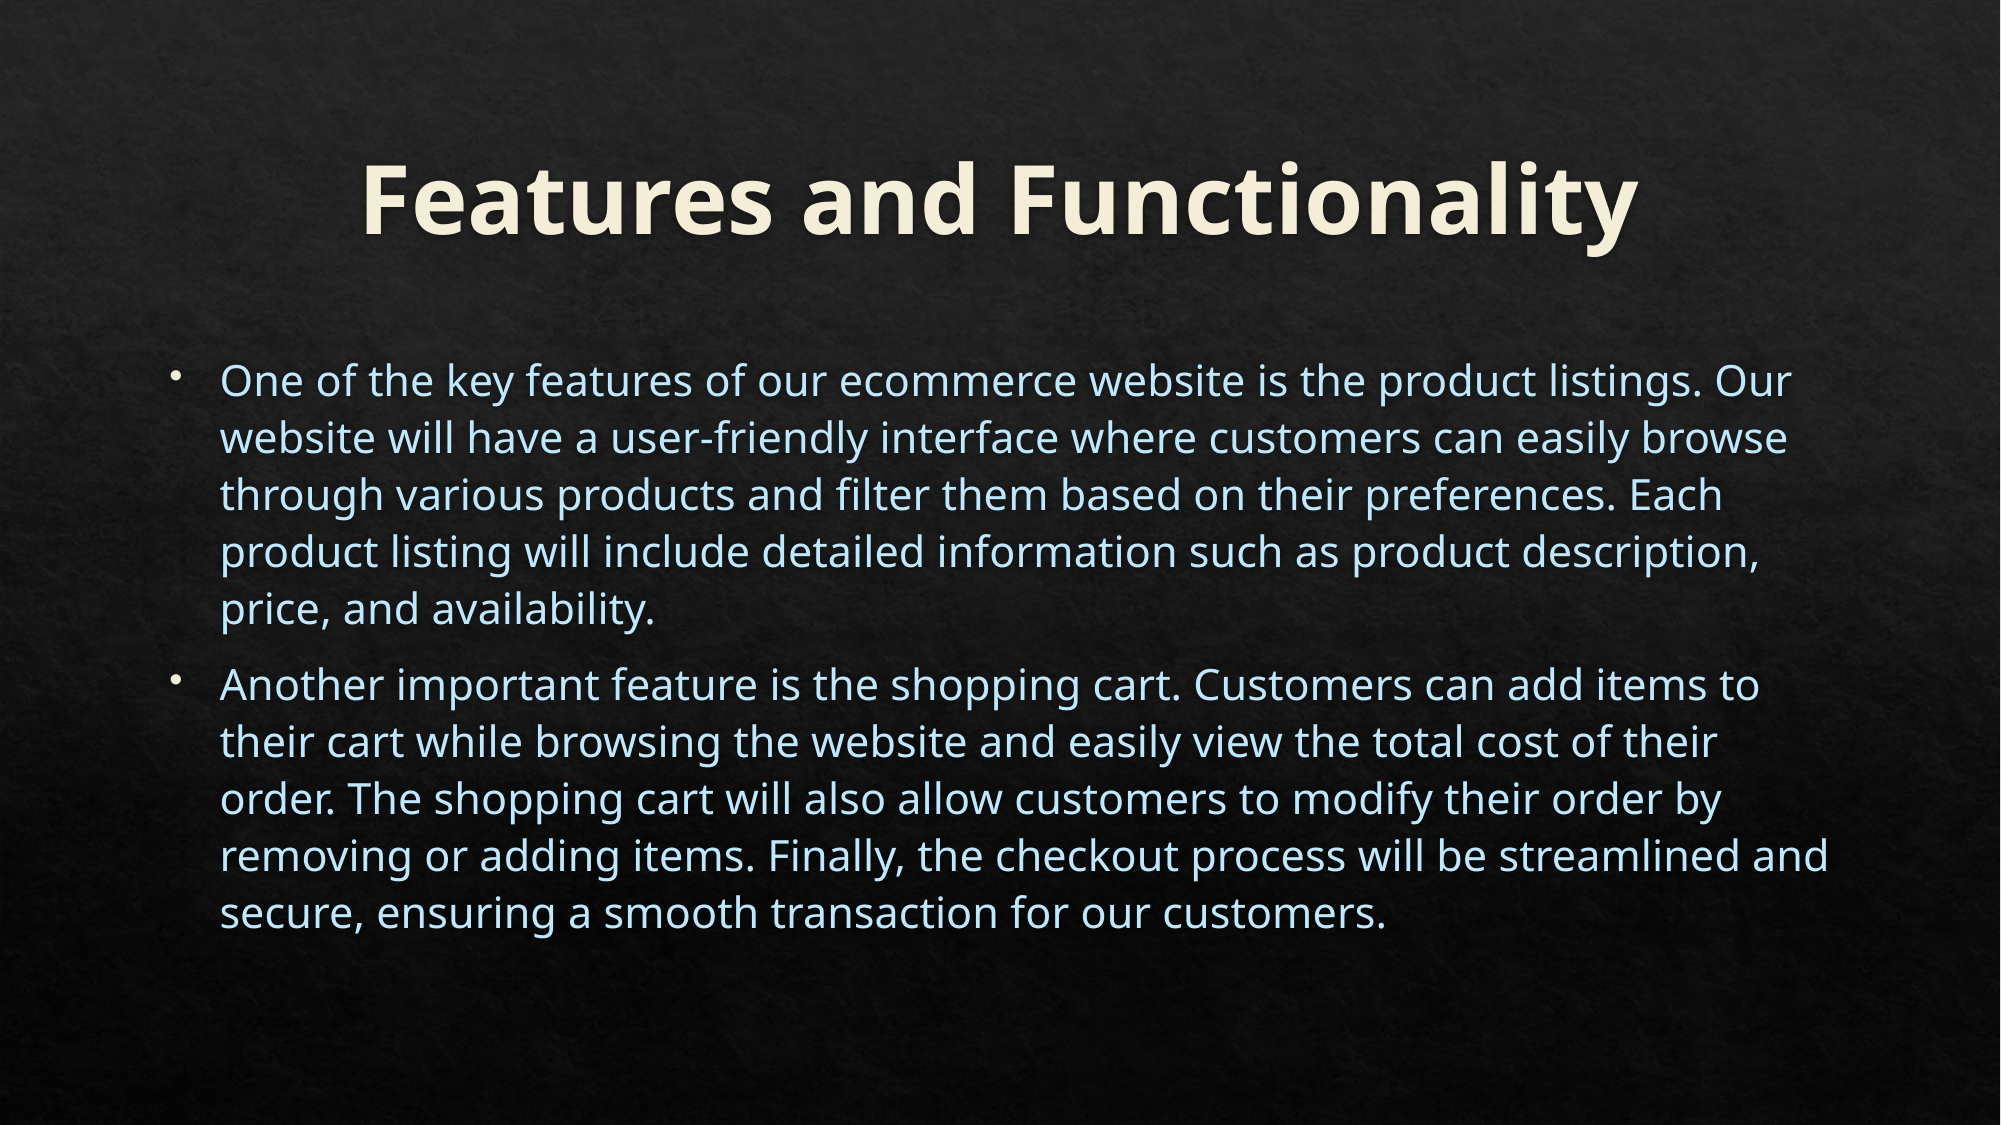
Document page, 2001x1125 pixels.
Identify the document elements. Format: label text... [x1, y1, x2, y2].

list One of the key features of our ecommerce website is the product listings. Our website will have a user-friendly interface where customers can easily browse through various products and filter them based on their preferences. Each product listing will include detailed information such as product description, price, and availability. Another important feature is the shopping cart. Customers can add items to their cart while browsing the website and easily view the total cost of their order. The shopping cart will also allow customers to modify their order by removing or adding items. Finally, the checkout process will be streamlined and secure, ensuring a smooth transaction for our customers. [149, 340, 1849, 950]
title Features and Functionality [149, 99, 1849, 307]
